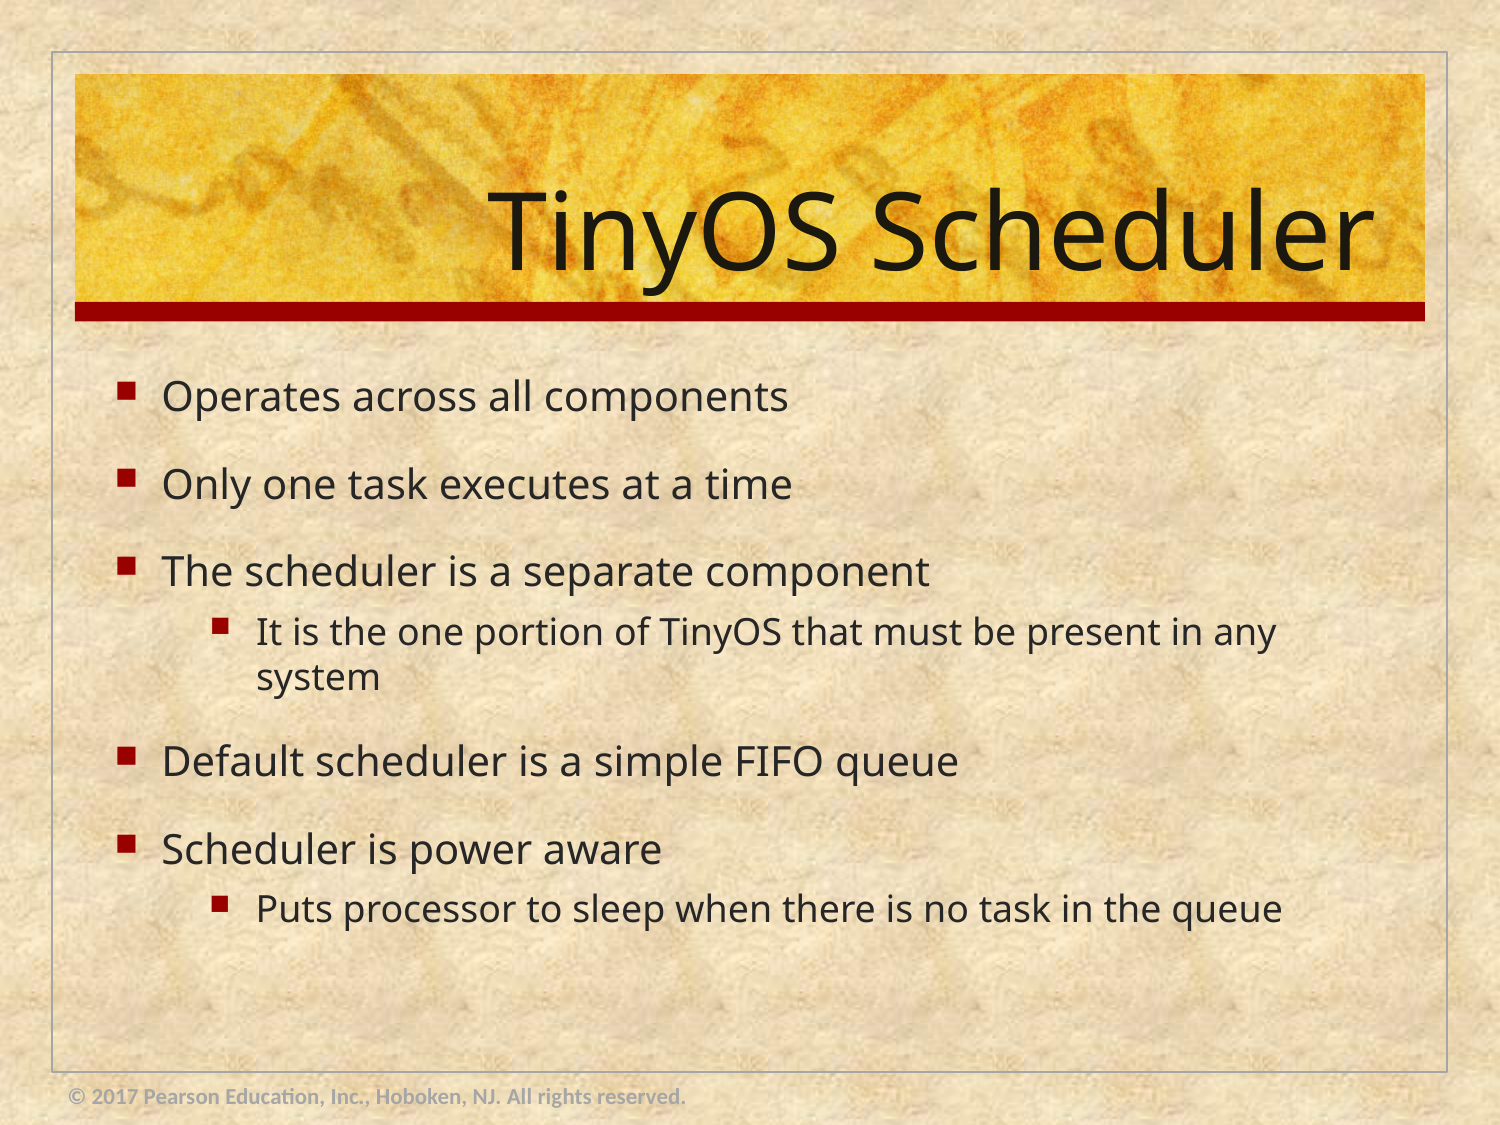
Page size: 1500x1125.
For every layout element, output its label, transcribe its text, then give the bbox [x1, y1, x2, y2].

picture [53, 53, 1446, 1071]
list Operates across all components Only one task executes at a time The scheduler is a separate component It is the one portion of TinyOS that must be present in any system Default scheduler is a simple FIFO queue Scheduler is power aware Puts processor to sleep when there is no task in the queue [99, 362, 1400, 1038]
picture [0, 0, 1500, 1125]
title TinyOS Scheduler [108, 74, 1392, 292]
footer © 2017 Pearson Education, Inc., Hoboken, NJ. All rights reserved. [52, 1065, 1188, 1125]
